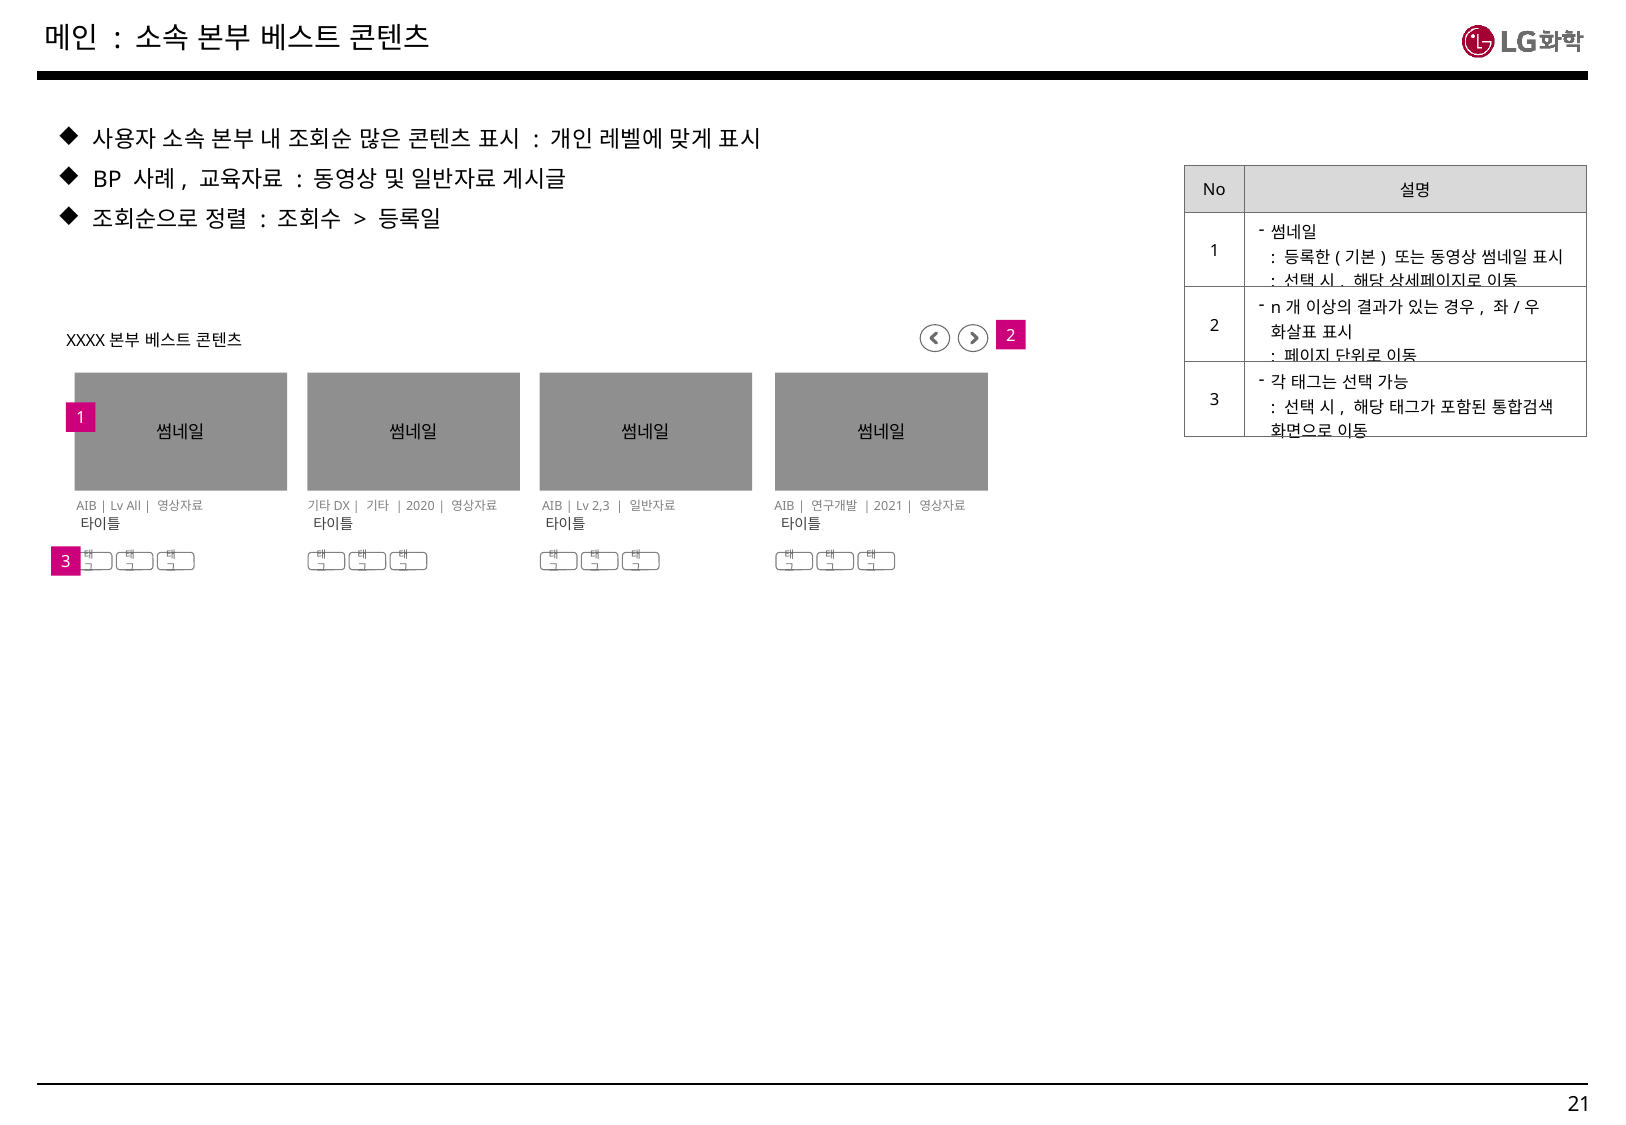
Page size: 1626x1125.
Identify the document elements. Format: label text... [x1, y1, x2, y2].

table_header 설명 [1245, 166, 1586, 212]
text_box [920, 324, 950, 352]
text_box 3 [50, 545, 82, 577]
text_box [766, 372, 988, 570]
table_cell n개 이상의 결과가 있는 경우, 좌/우 화살표 표시 : 페이지 단위로 이동 [1245, 287, 1586, 361]
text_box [65, 372, 288, 570]
text_box XXXX본부 베스트 콘텐츠 [51, 321, 258, 357]
table_header No [1185, 166, 1244, 212]
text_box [298, 372, 520, 570]
text_box 2 [995, 319, 1027, 350]
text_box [530, 372, 753, 570]
picture [1457, 20, 1588, 62]
text_box 사용자 소속 본부 내 조회순 많은 콘텐츠 표시 : 개인 레벨에 맞게 표시 BP 사례, 교육자료 : 동영상 및 일반자료 게시글 조회순으로 정렬 : 조회수 > 등록일 [42, 117, 777, 280]
text_box 메인 : 소속 본부 베스트 콘텐츠 [29, 12, 446, 62]
table_cell 각 태그는 선택 가능 : 선택 시, 해당 태그가 포함된 통합검색 화면으로 이동 [1245, 362, 1586, 436]
table_cell 1 [1185, 213, 1244, 286]
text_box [958, 324, 988, 352]
table_cell 2 [1185, 287, 1244, 361]
table_cell 썸네일 : 등록한(기본) 또는 동영상 썸네일 표시 : 선택 시, 해당 상세페이지로 이동 [1245, 213, 1586, 286]
table_cell 3 [1185, 362, 1244, 436]
